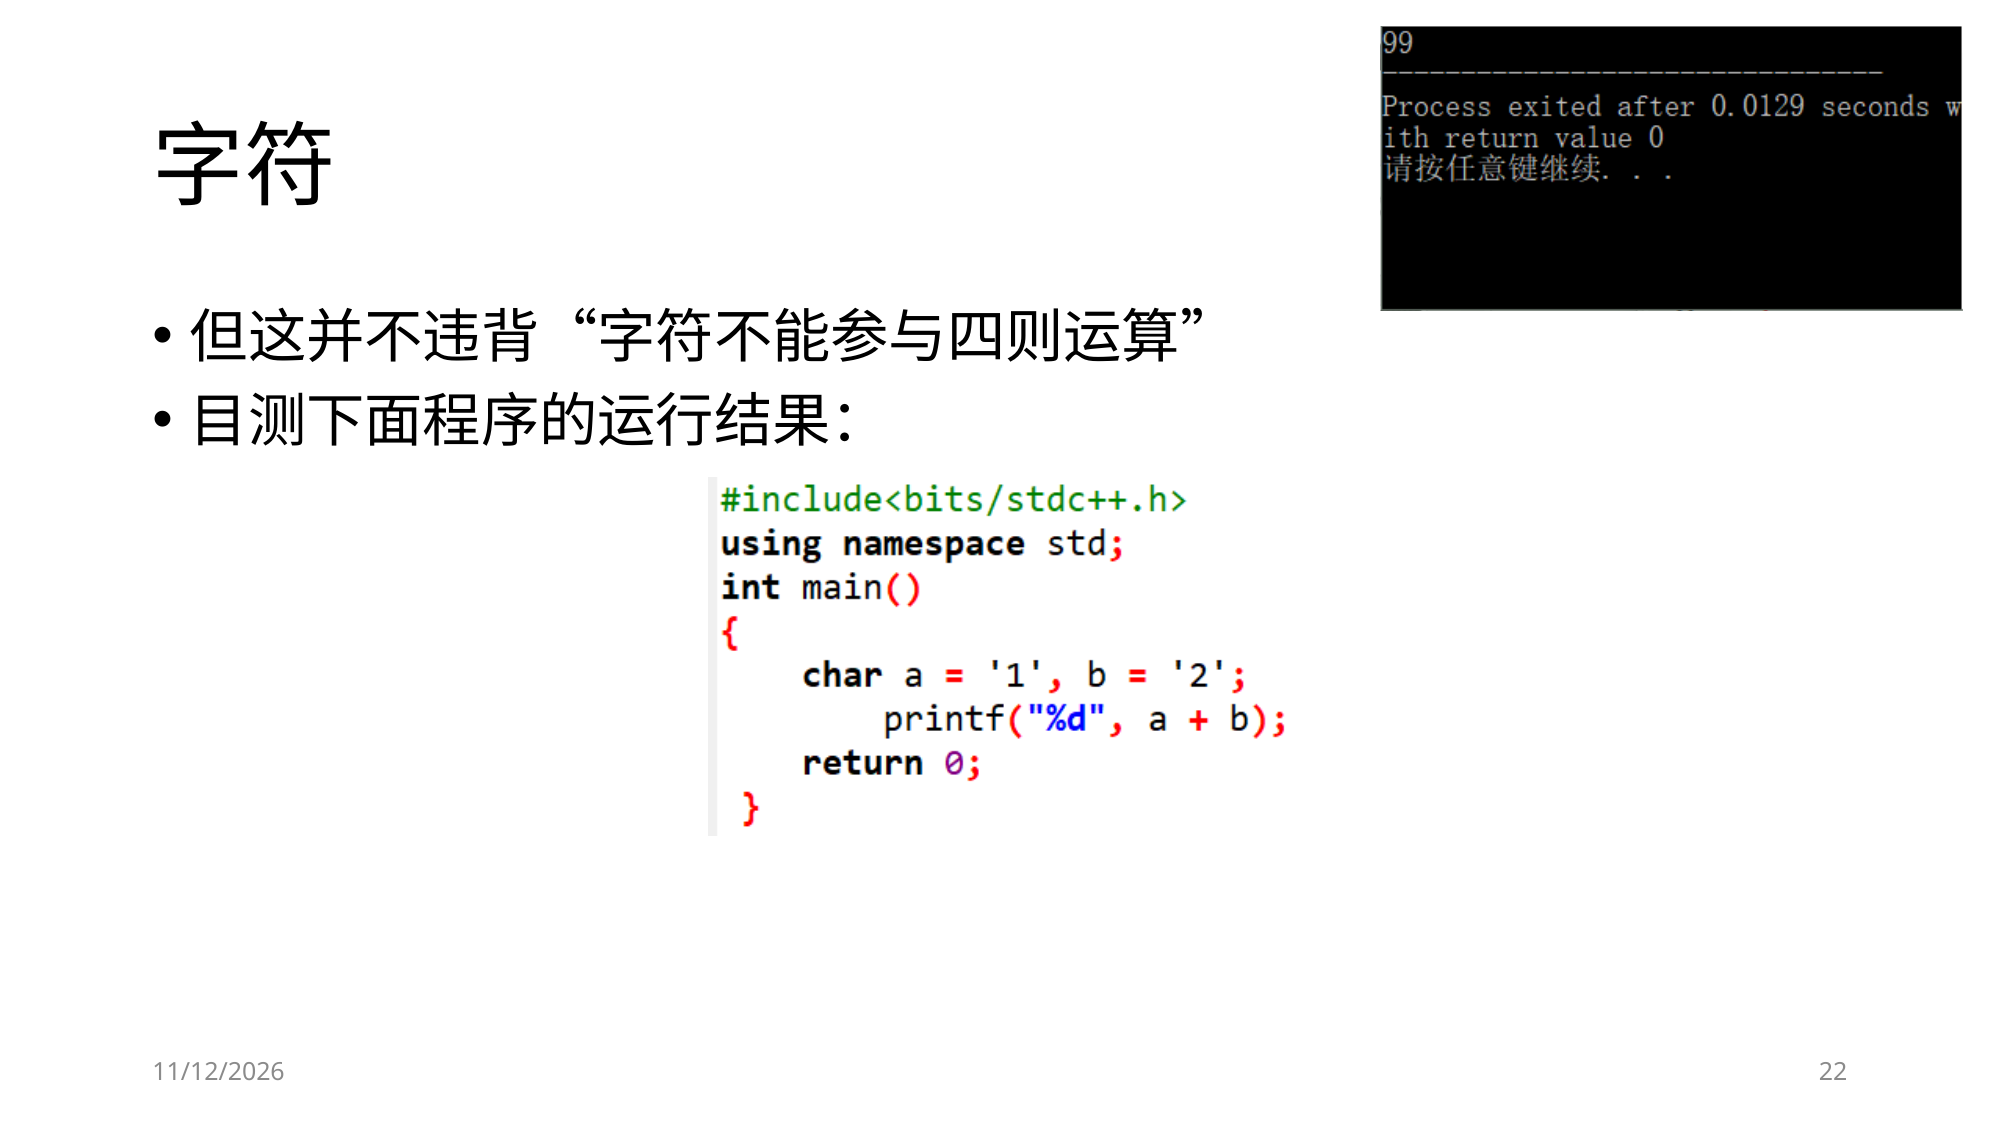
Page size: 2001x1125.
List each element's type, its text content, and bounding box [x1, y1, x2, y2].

picture [708, 477, 1292, 836]
list 但这并不违背“字符不能参与四则运算” 目测下面程序的运行结果： [137, 299, 1863, 1014]
picture [1380, 26, 1963, 311]
slide_number 22 [1412, 1042, 1863, 1103]
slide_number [137, 1042, 588, 1103]
title 字符 [137, 59, 1380, 278]
